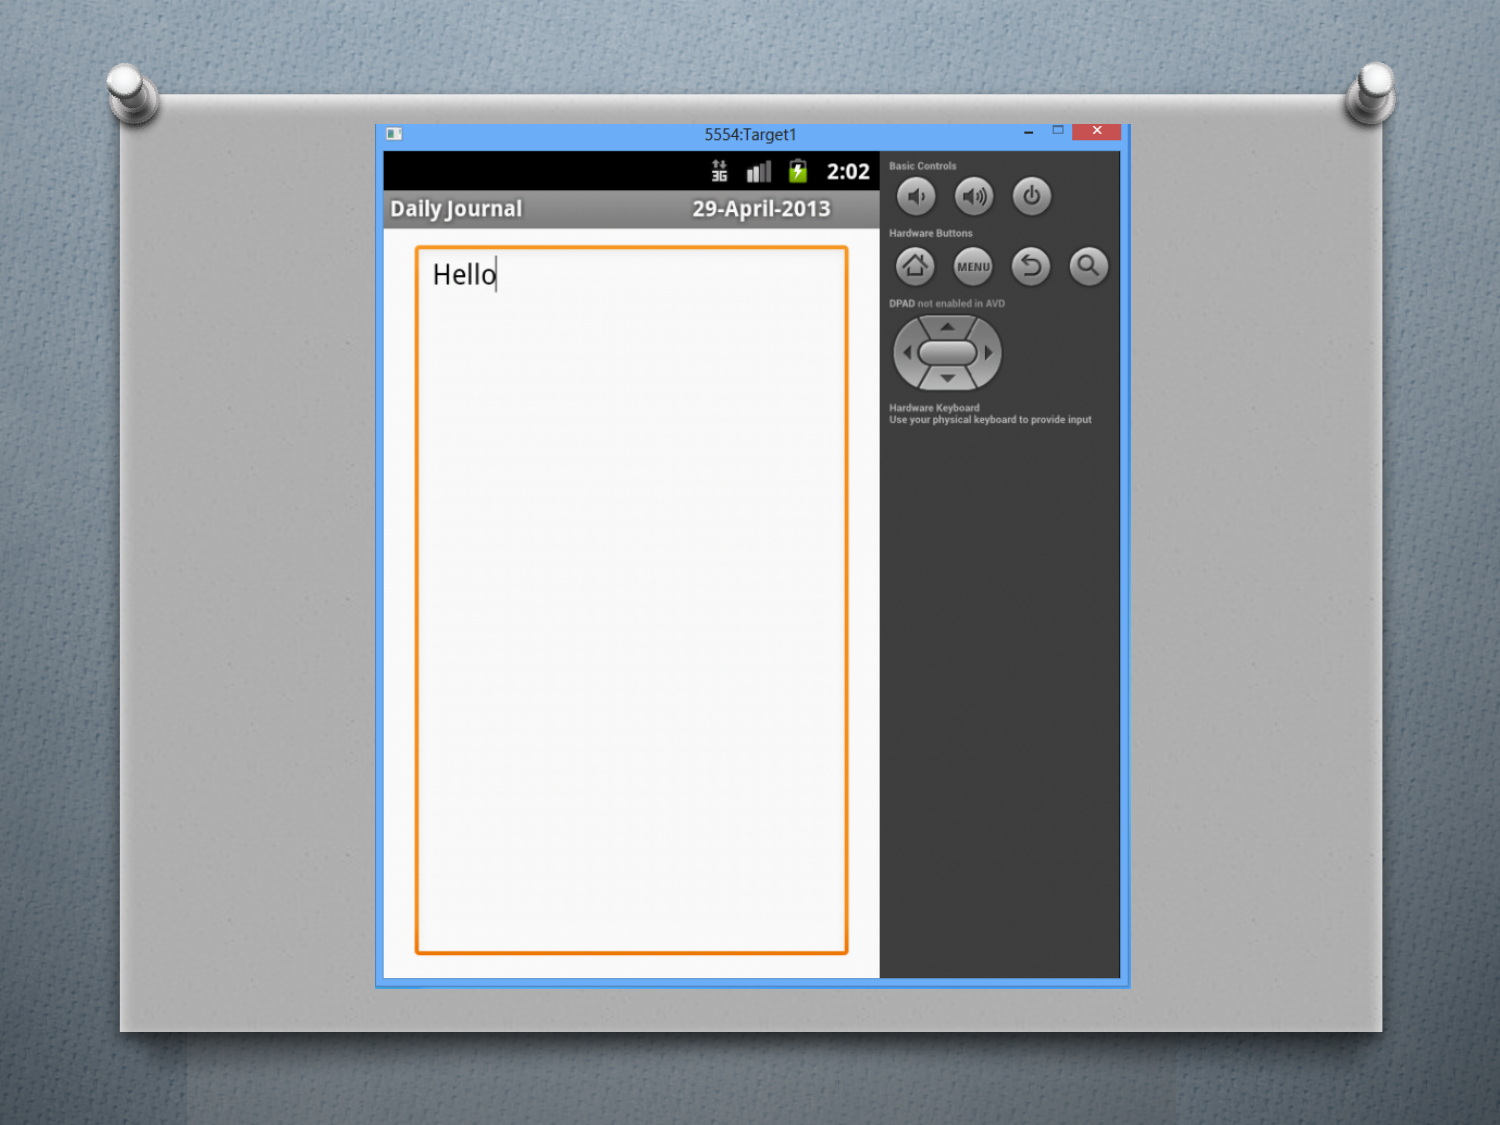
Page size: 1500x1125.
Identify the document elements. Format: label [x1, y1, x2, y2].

picture [75, 29, 198, 153]
picture [1317, 35, 1439, 156]
picture [374, 124, 1131, 989]
